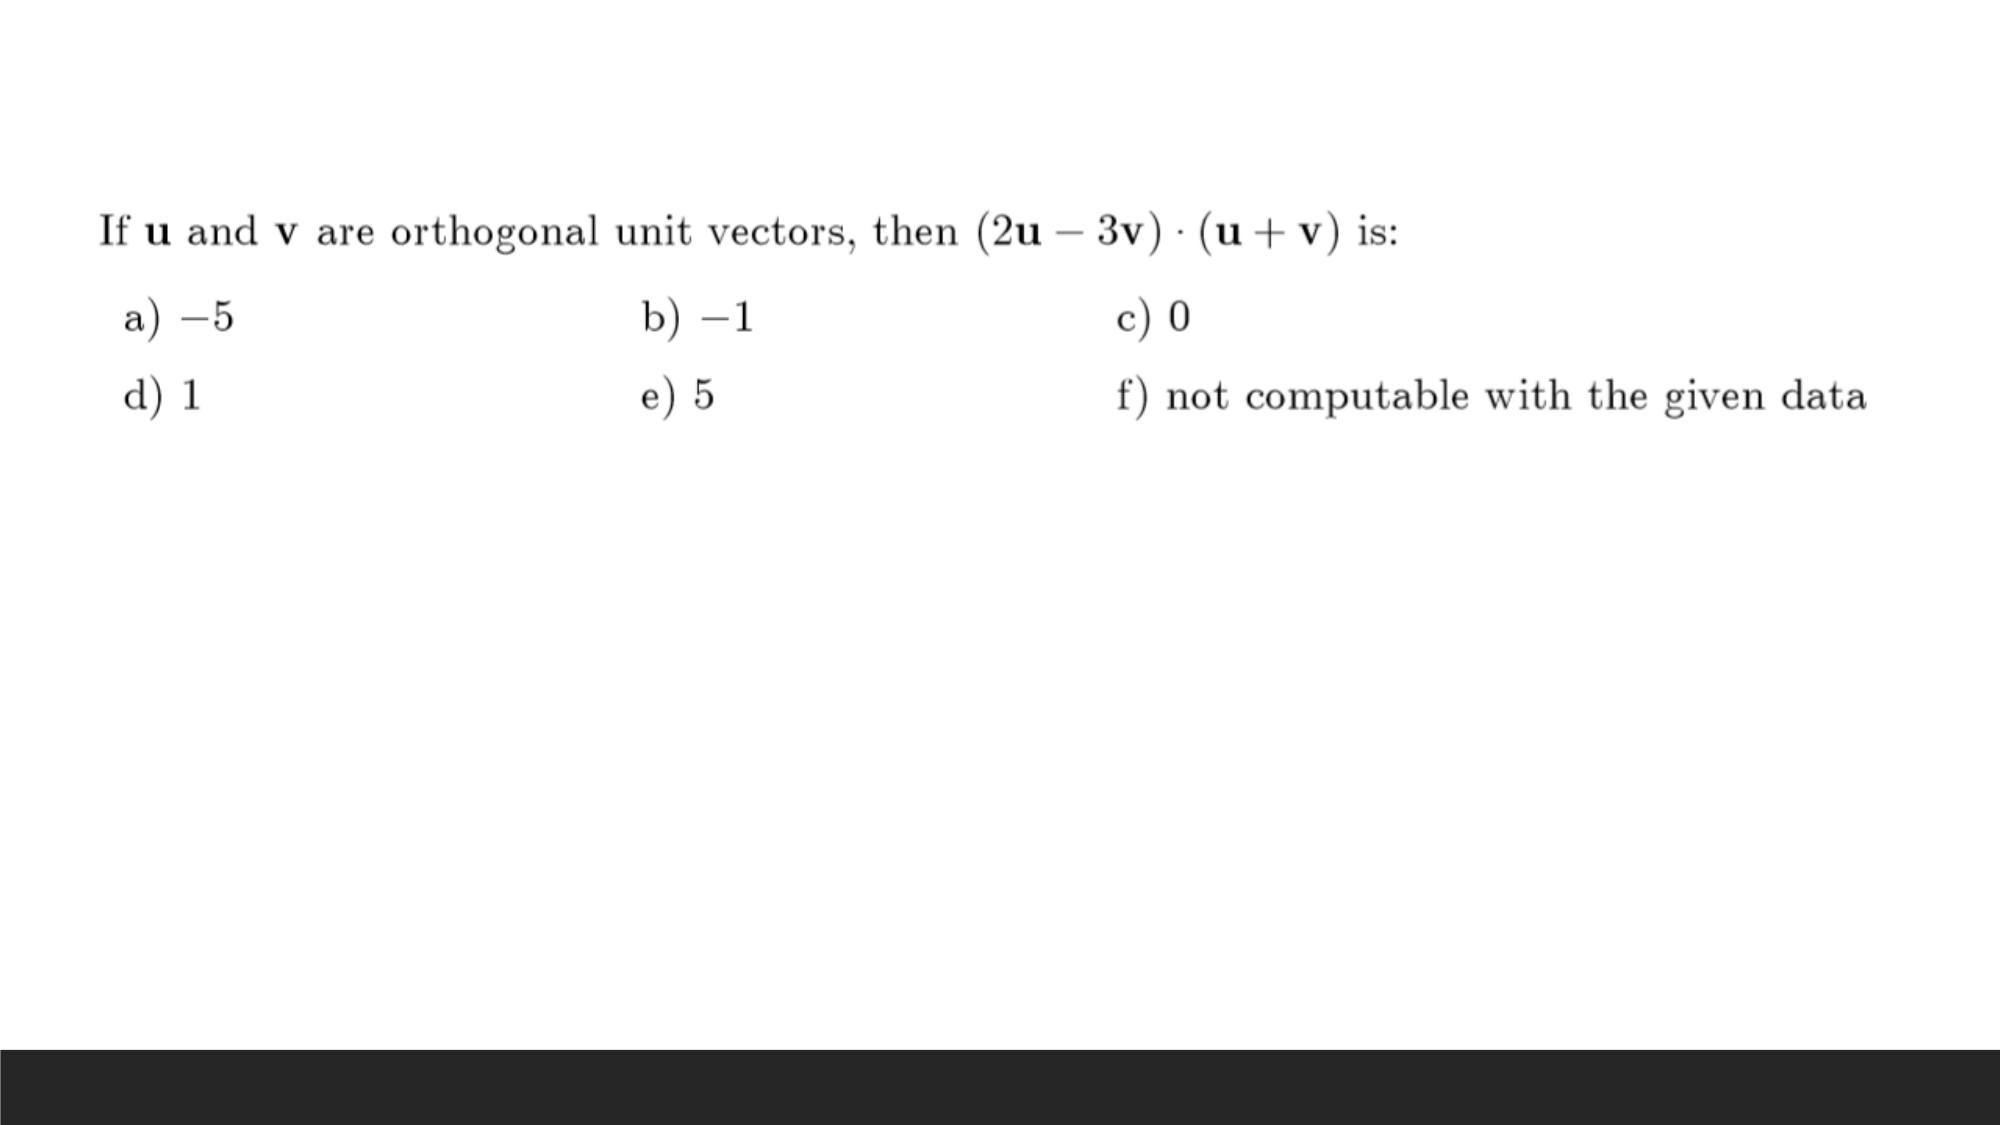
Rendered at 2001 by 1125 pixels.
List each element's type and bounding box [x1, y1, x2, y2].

picture [84, 187, 1885, 440]
